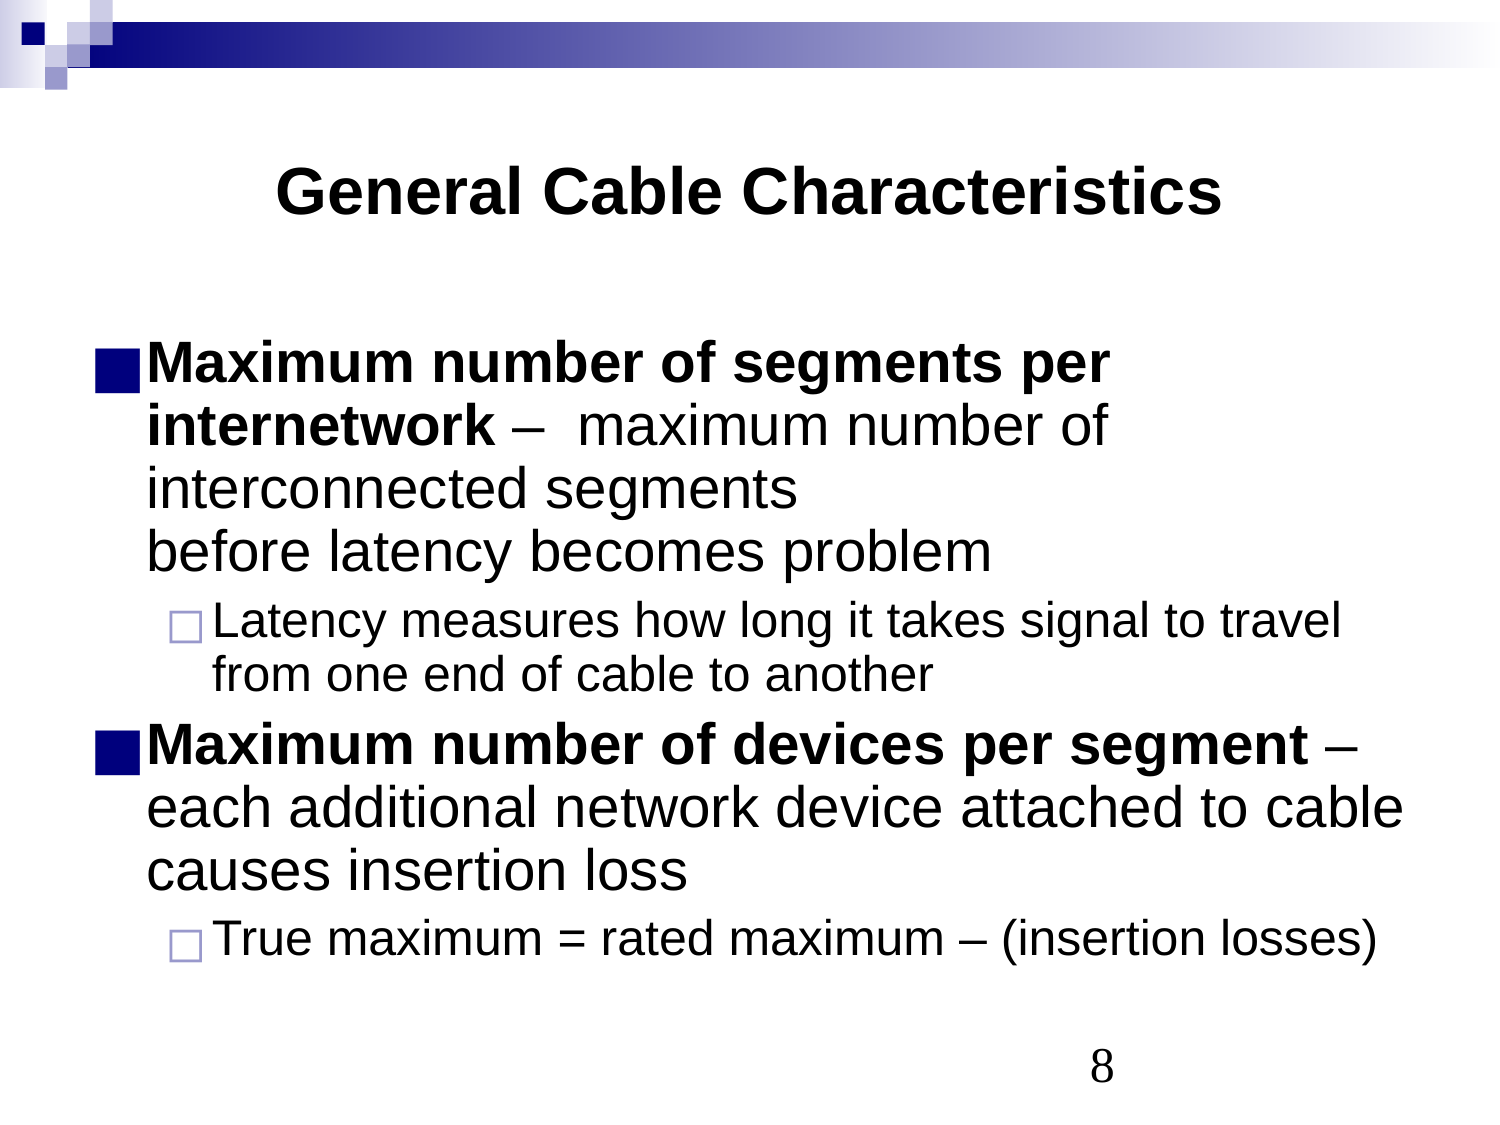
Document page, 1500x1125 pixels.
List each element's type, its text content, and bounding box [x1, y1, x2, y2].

list Maximum number of segments per internetwork – maximum number of interconnected segments before latency becomes problem Latency measures how long it takes signal to travel from one end of cable to another Maximum number of devices per segment – each additional network device attached to cable causes insertion loss True maximum = rated maximum – (insertion losses) [75, 324, 1425, 963]
title General Cable Characteristics [75, 75, 1425, 300]
slide_number ‹#› [1074, 1025, 1425, 1100]
